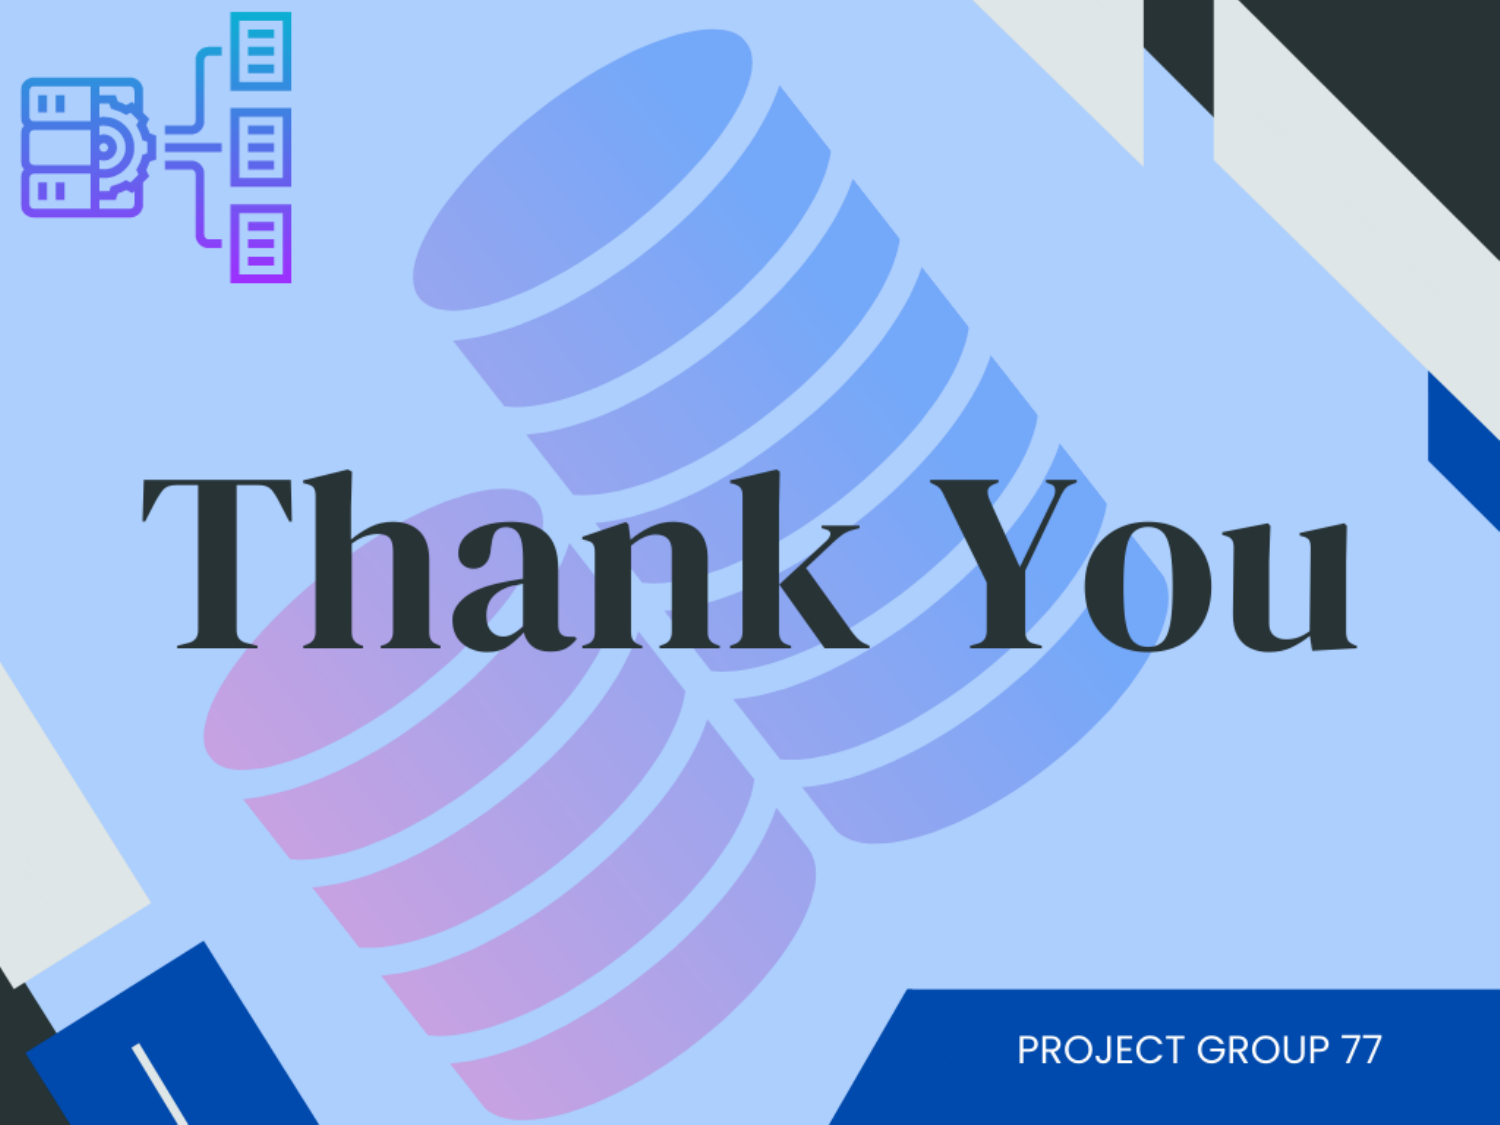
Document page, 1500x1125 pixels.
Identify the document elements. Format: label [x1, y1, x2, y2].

list [0, 0, 1500, 1125]
